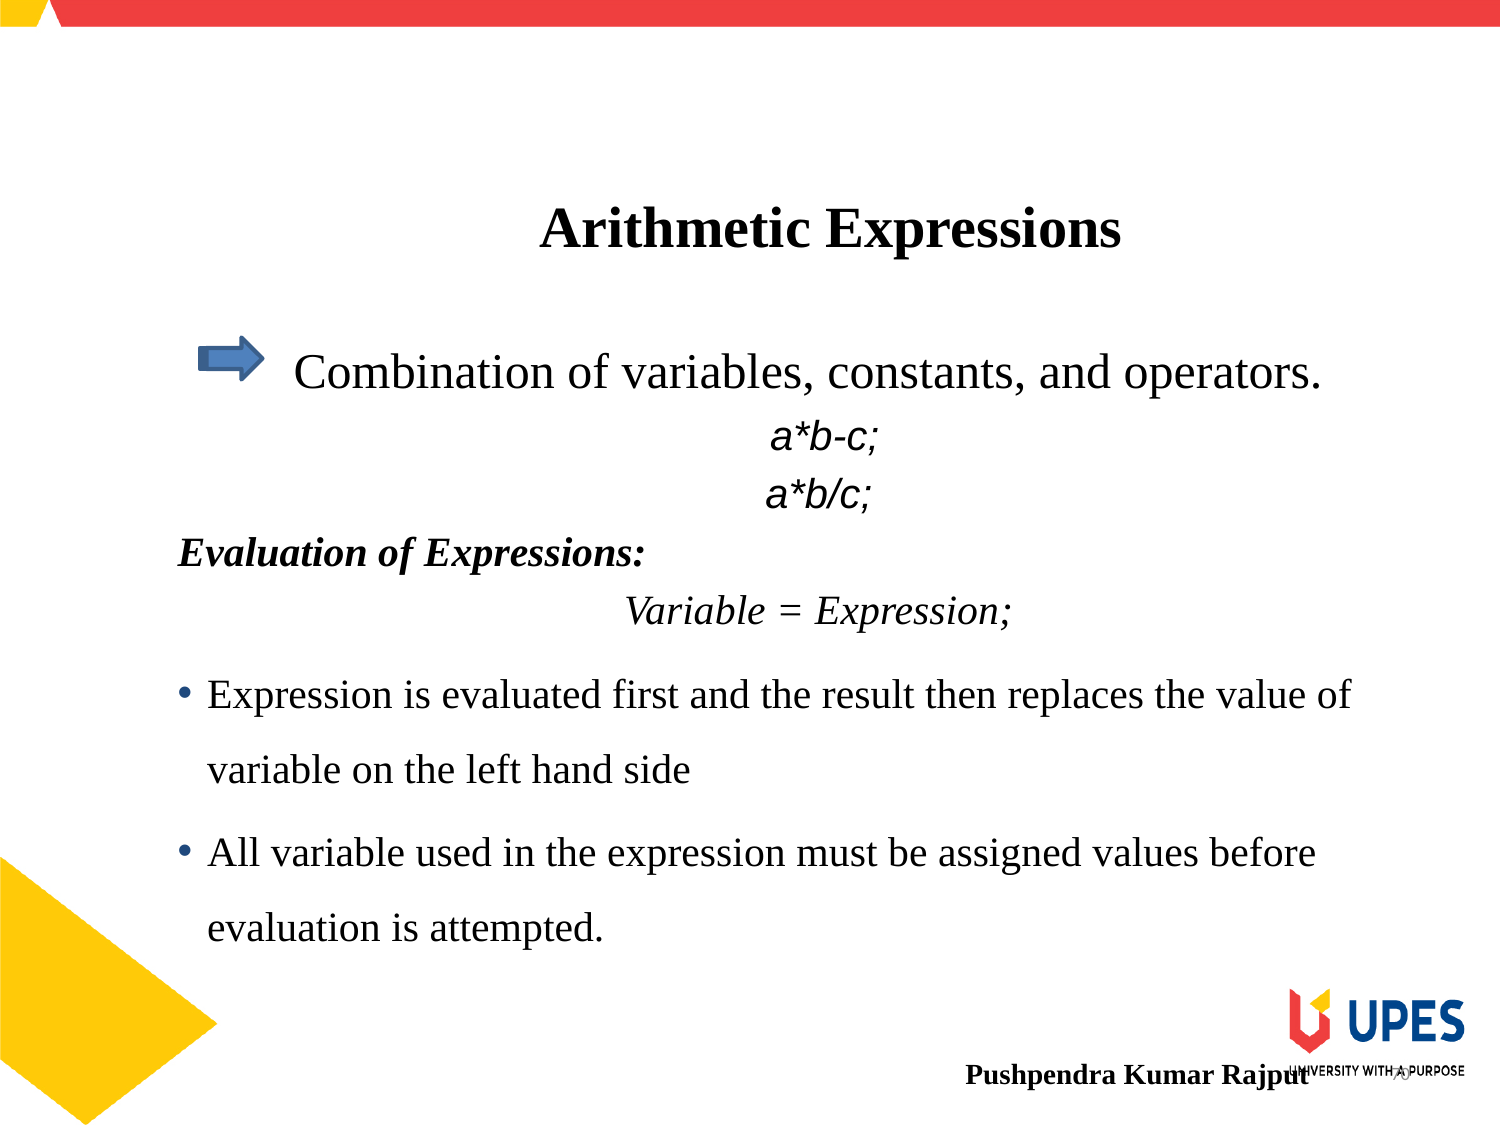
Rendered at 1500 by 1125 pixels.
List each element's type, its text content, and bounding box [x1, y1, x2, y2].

text_box [198, 335, 265, 382]
slide_number 70 [1074, 1042, 1425, 1103]
text_box Arithmetic Expressions [249, 174, 1413, 263]
picture [0, 0, 1500, 1125]
text_box SCHOOL OF ENGINEERING & TECHNOLOGY DEPARTMENT OF COMPUTER SCIENCE AND ENGINEERING [474, 20, 1450, 87]
footer Pushpendra Kumar Rajput [900, 1042, 1074, 1103]
text_box Combination of variables, constants, and operators. a*b-c; a*b/c; Evaluation of Expressions: Variable = Expression; Expression is evaluated first and the result then replaces the value of variable on the left hand side All variable used in the expression must be assigned values before evaluation is attempted. [162, 287, 1475, 1038]
